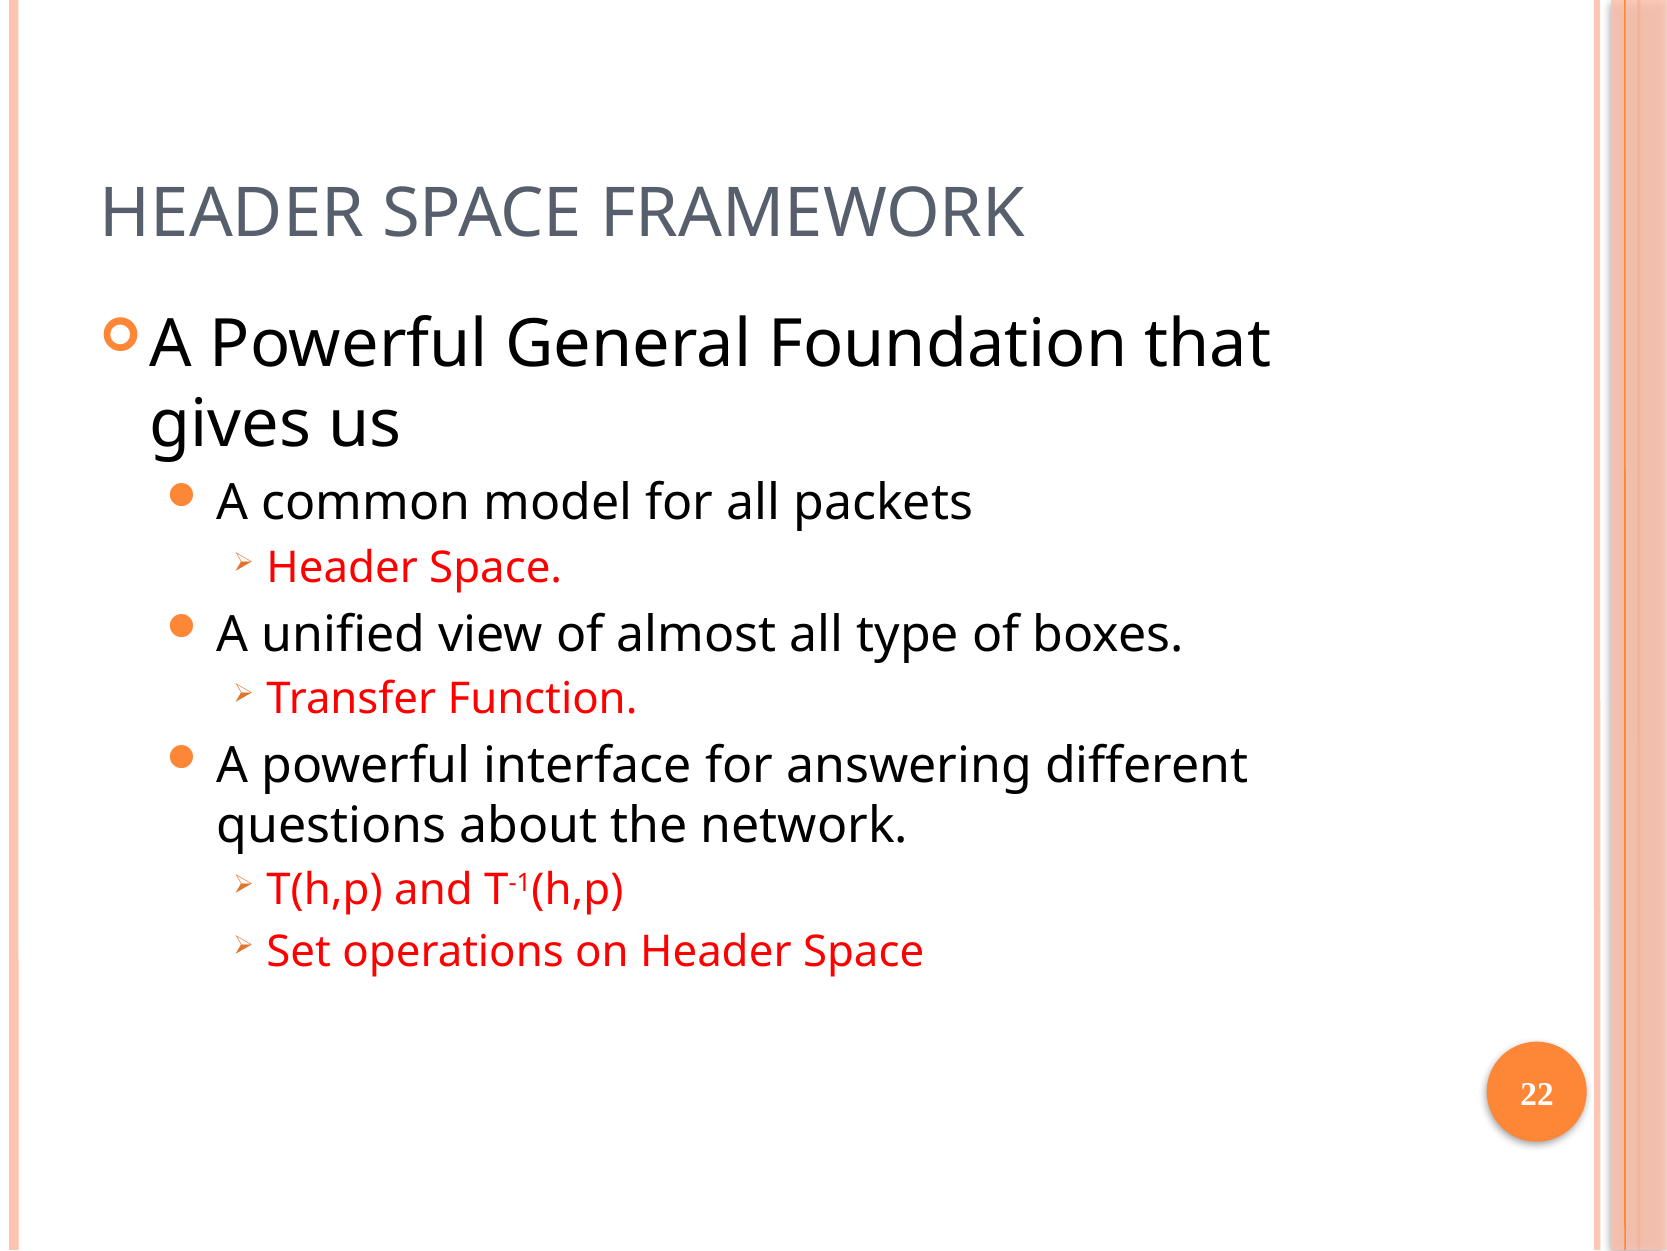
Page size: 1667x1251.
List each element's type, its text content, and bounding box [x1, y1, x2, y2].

list A Powerful General Foundation that gives us A common model for all packets Header Space. A unified view of almost all type of boxes. Transfer Function. A powerful interface for answering different questions about the network. T(h,p) and T-1(h,p) Set operations on Header Space [83, 291, 1445, 1180]
slide_number 22 [1481, 1045, 1593, 1141]
title Header Space Framework [83, 50, 1445, 259]
